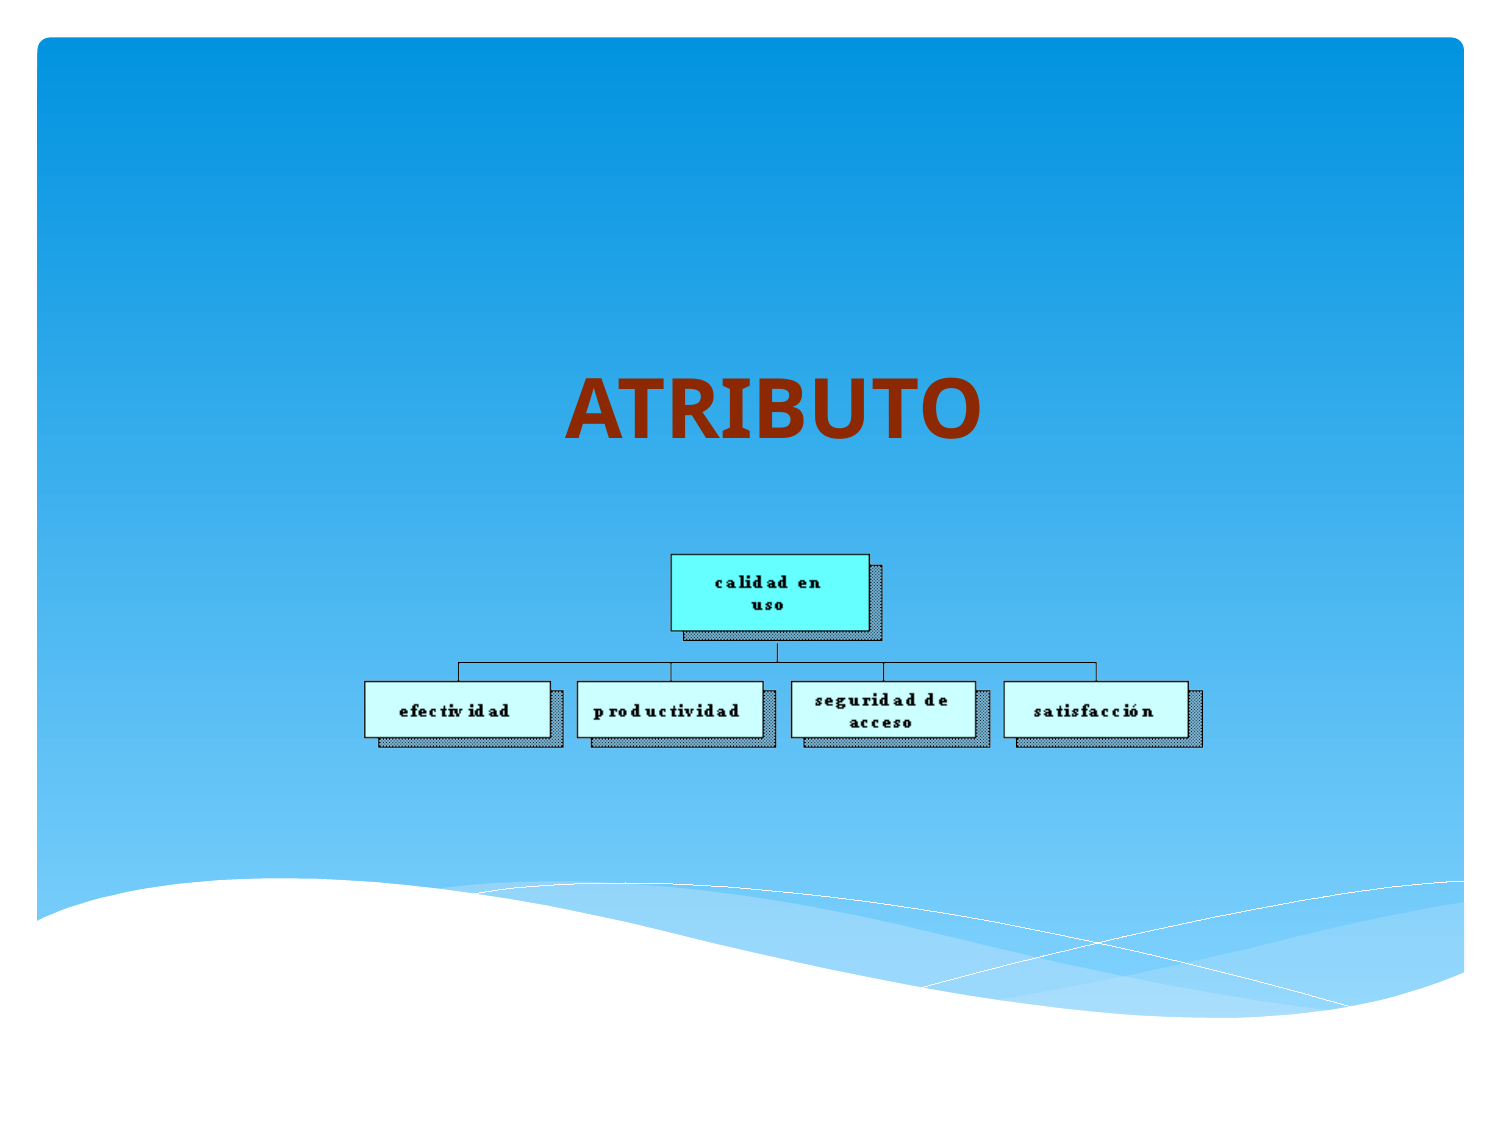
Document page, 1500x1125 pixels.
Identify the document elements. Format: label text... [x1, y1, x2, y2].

title ATRIBUTO [100, 302, 1451, 509]
picture [336, 538, 1228, 764]
